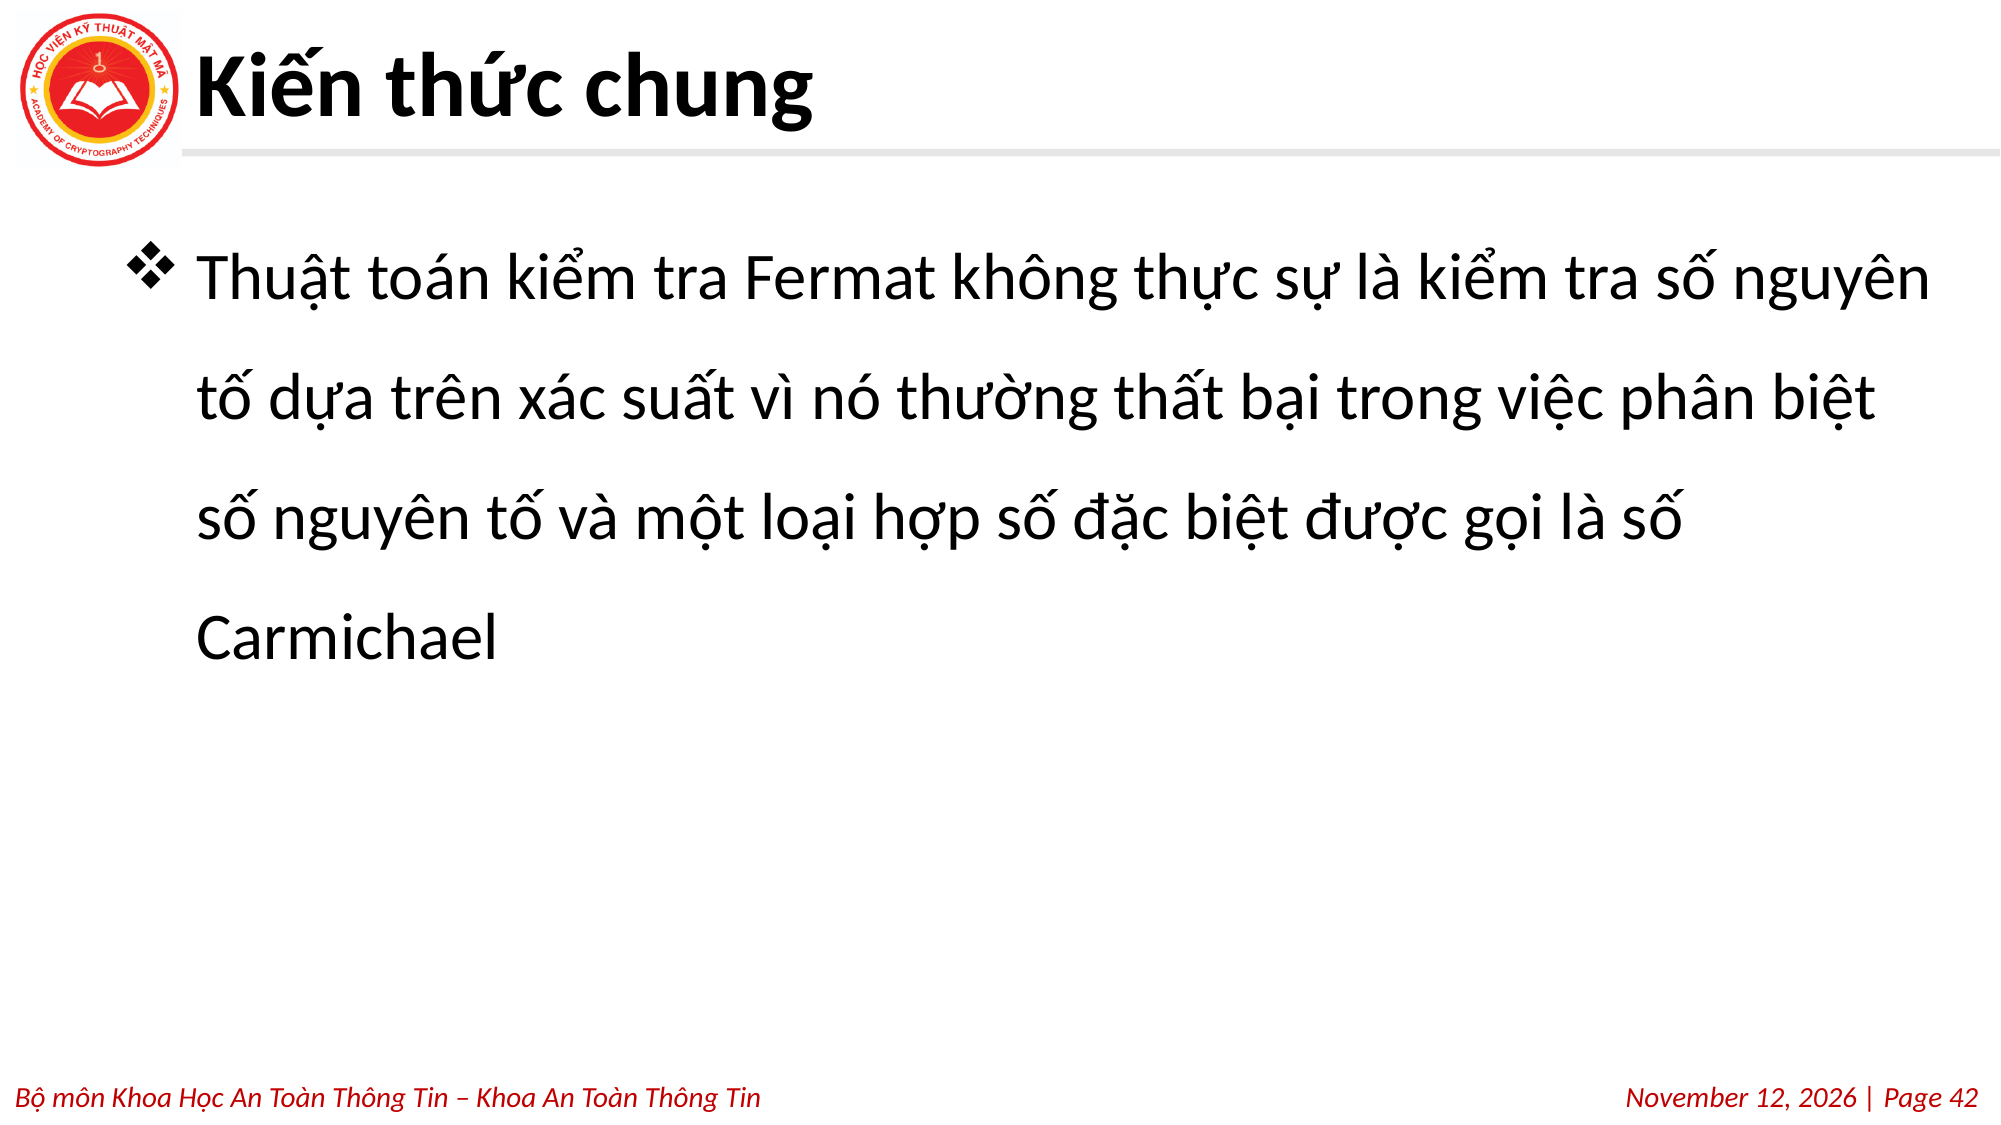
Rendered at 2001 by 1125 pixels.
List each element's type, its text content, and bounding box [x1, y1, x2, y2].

picture [16, 10, 182, 169]
title Kiến thức chung [181, 28, 1989, 146]
list Thuật toán kiểm tra Fermat không thực sự là kiểm tra số nguyên tố dựa trên xác suất vì nó thường thất bại trong việc phân biệt số nguyên tố và một loại hợp số đặc biệt được gọi là số Carmichael [81, 178, 1958, 1057]
